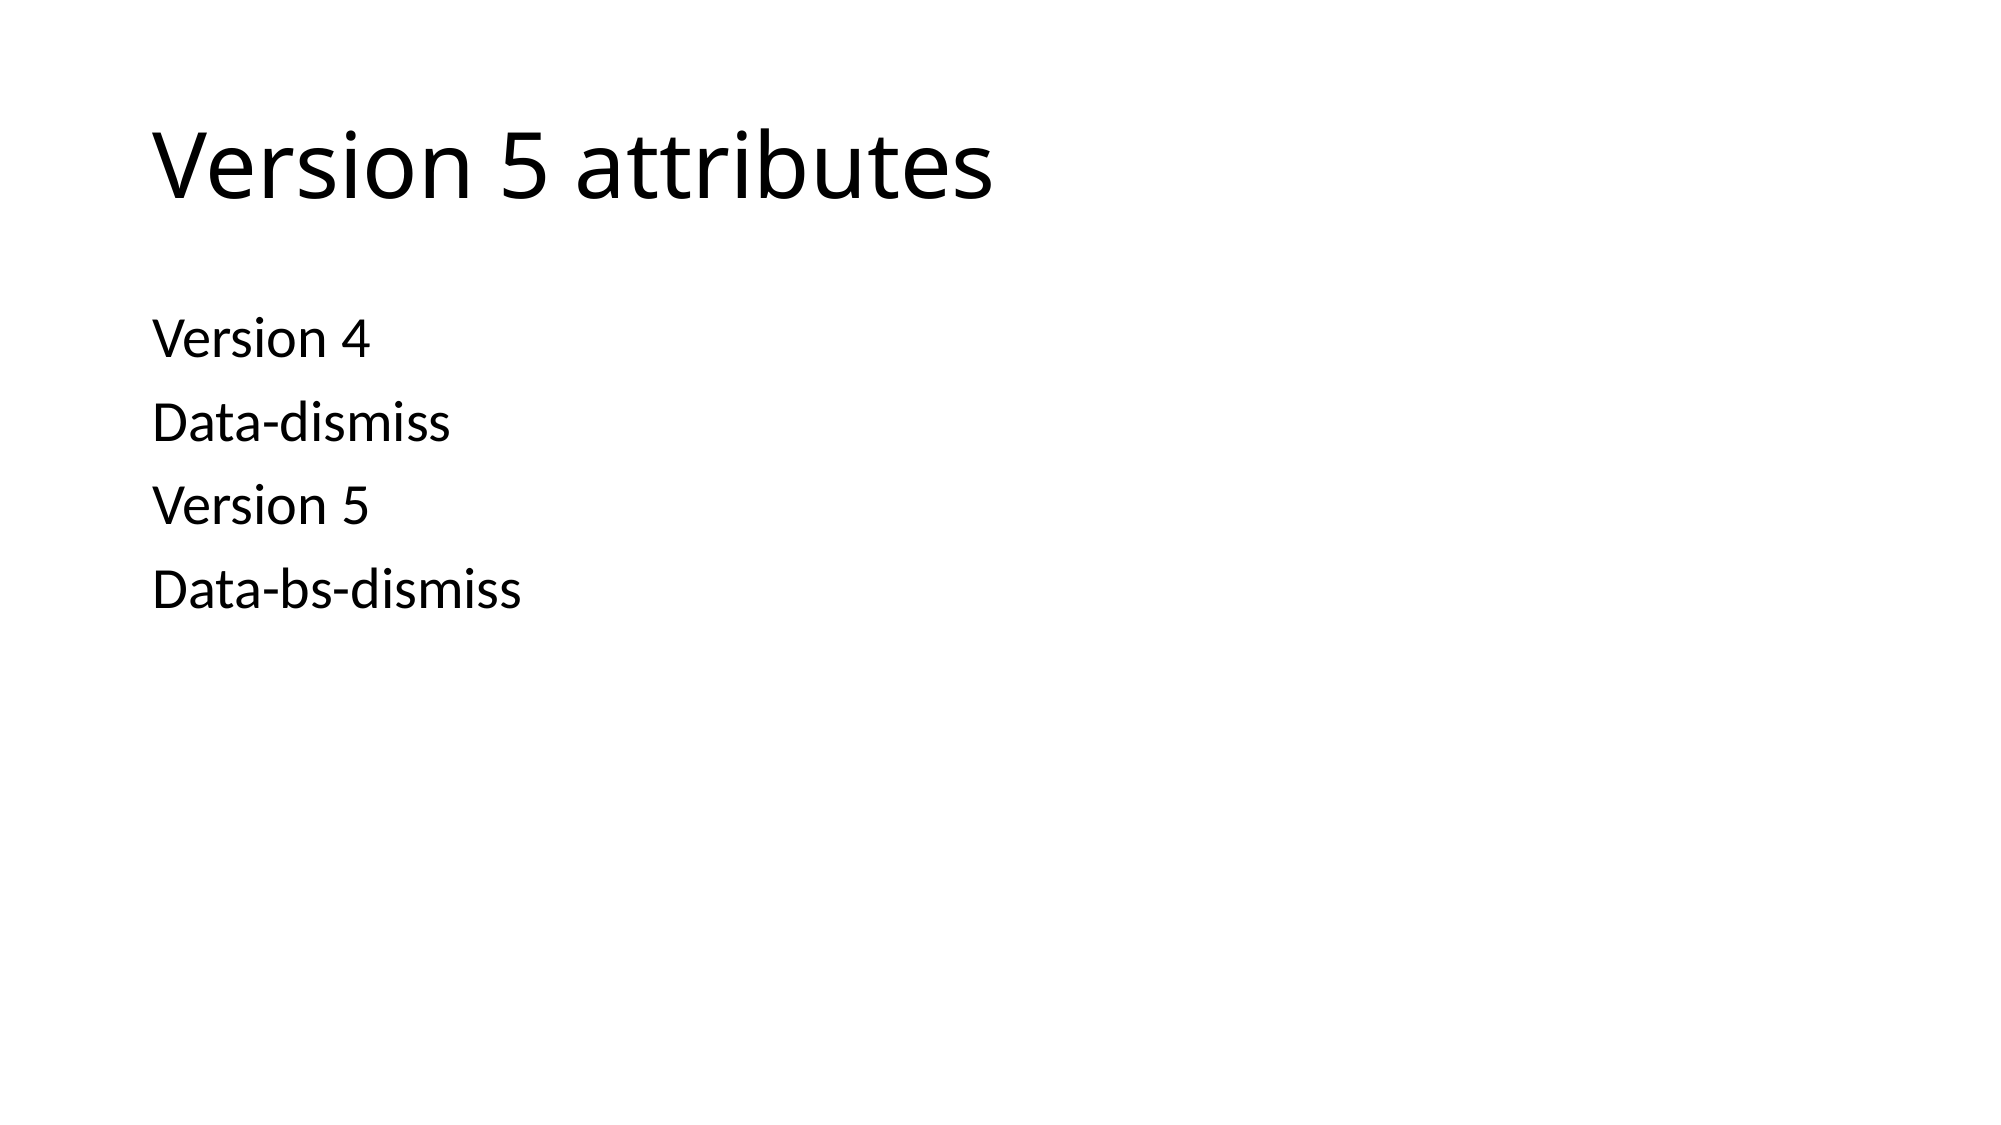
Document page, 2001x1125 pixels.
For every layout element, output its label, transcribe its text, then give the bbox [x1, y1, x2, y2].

title Version 5 attributes [137, 59, 1863, 278]
list Version 4 Data-dismiss Version 5 Data-bs-dismiss [137, 299, 1863, 1014]
